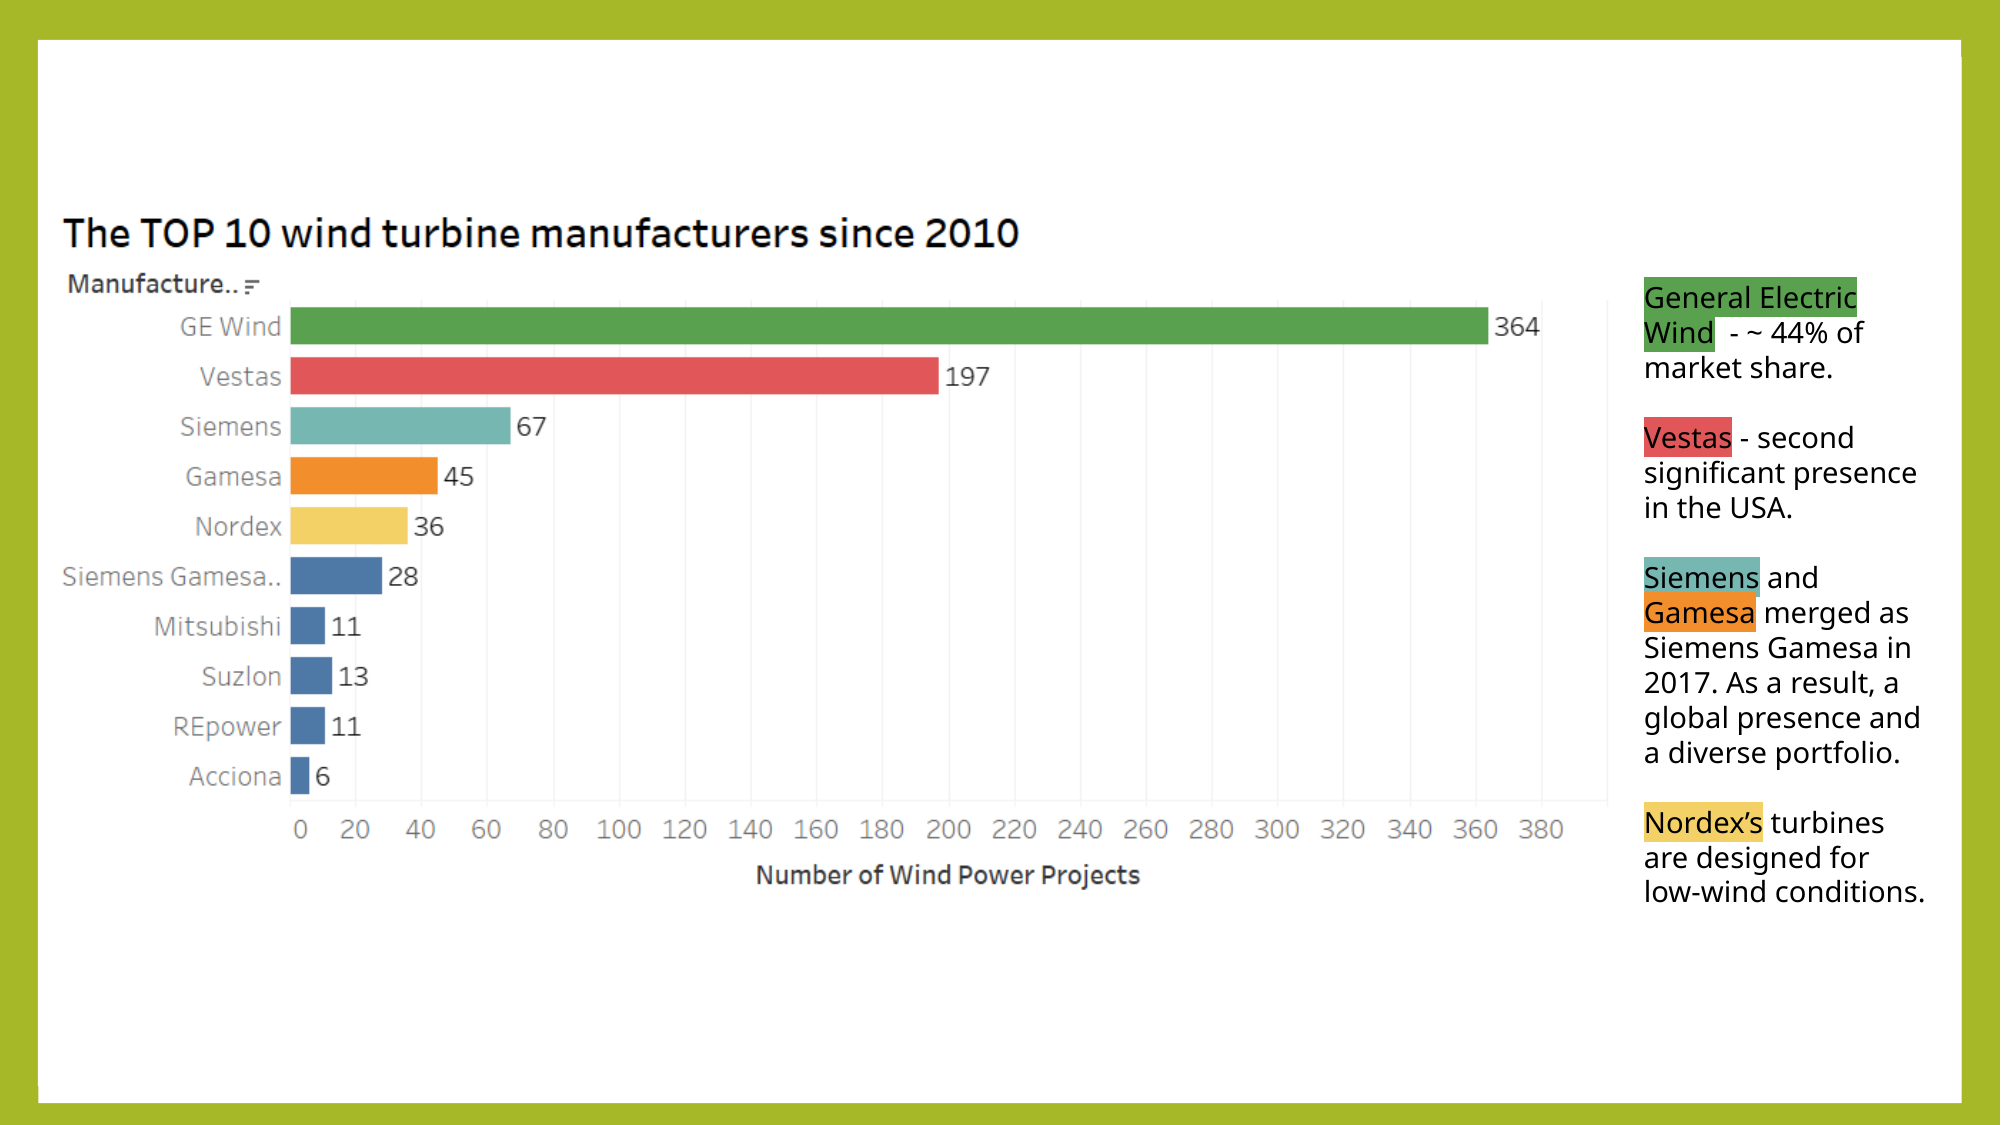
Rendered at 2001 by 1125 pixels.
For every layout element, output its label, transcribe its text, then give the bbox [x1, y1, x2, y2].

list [44, 186, 1618, 950]
text_box [38, 56, 1962, 1104]
text_box General Electric Wind - ~ 44% of market share. Vestas - second significant presence in the USA. Siemens and Gamesa merged as Siemens Gamesa in 2017. As a result, a global presence and a diverse portfolio. Nordex’s turbines are designed for low-wind conditions. [1628, 264, 1947, 924]
